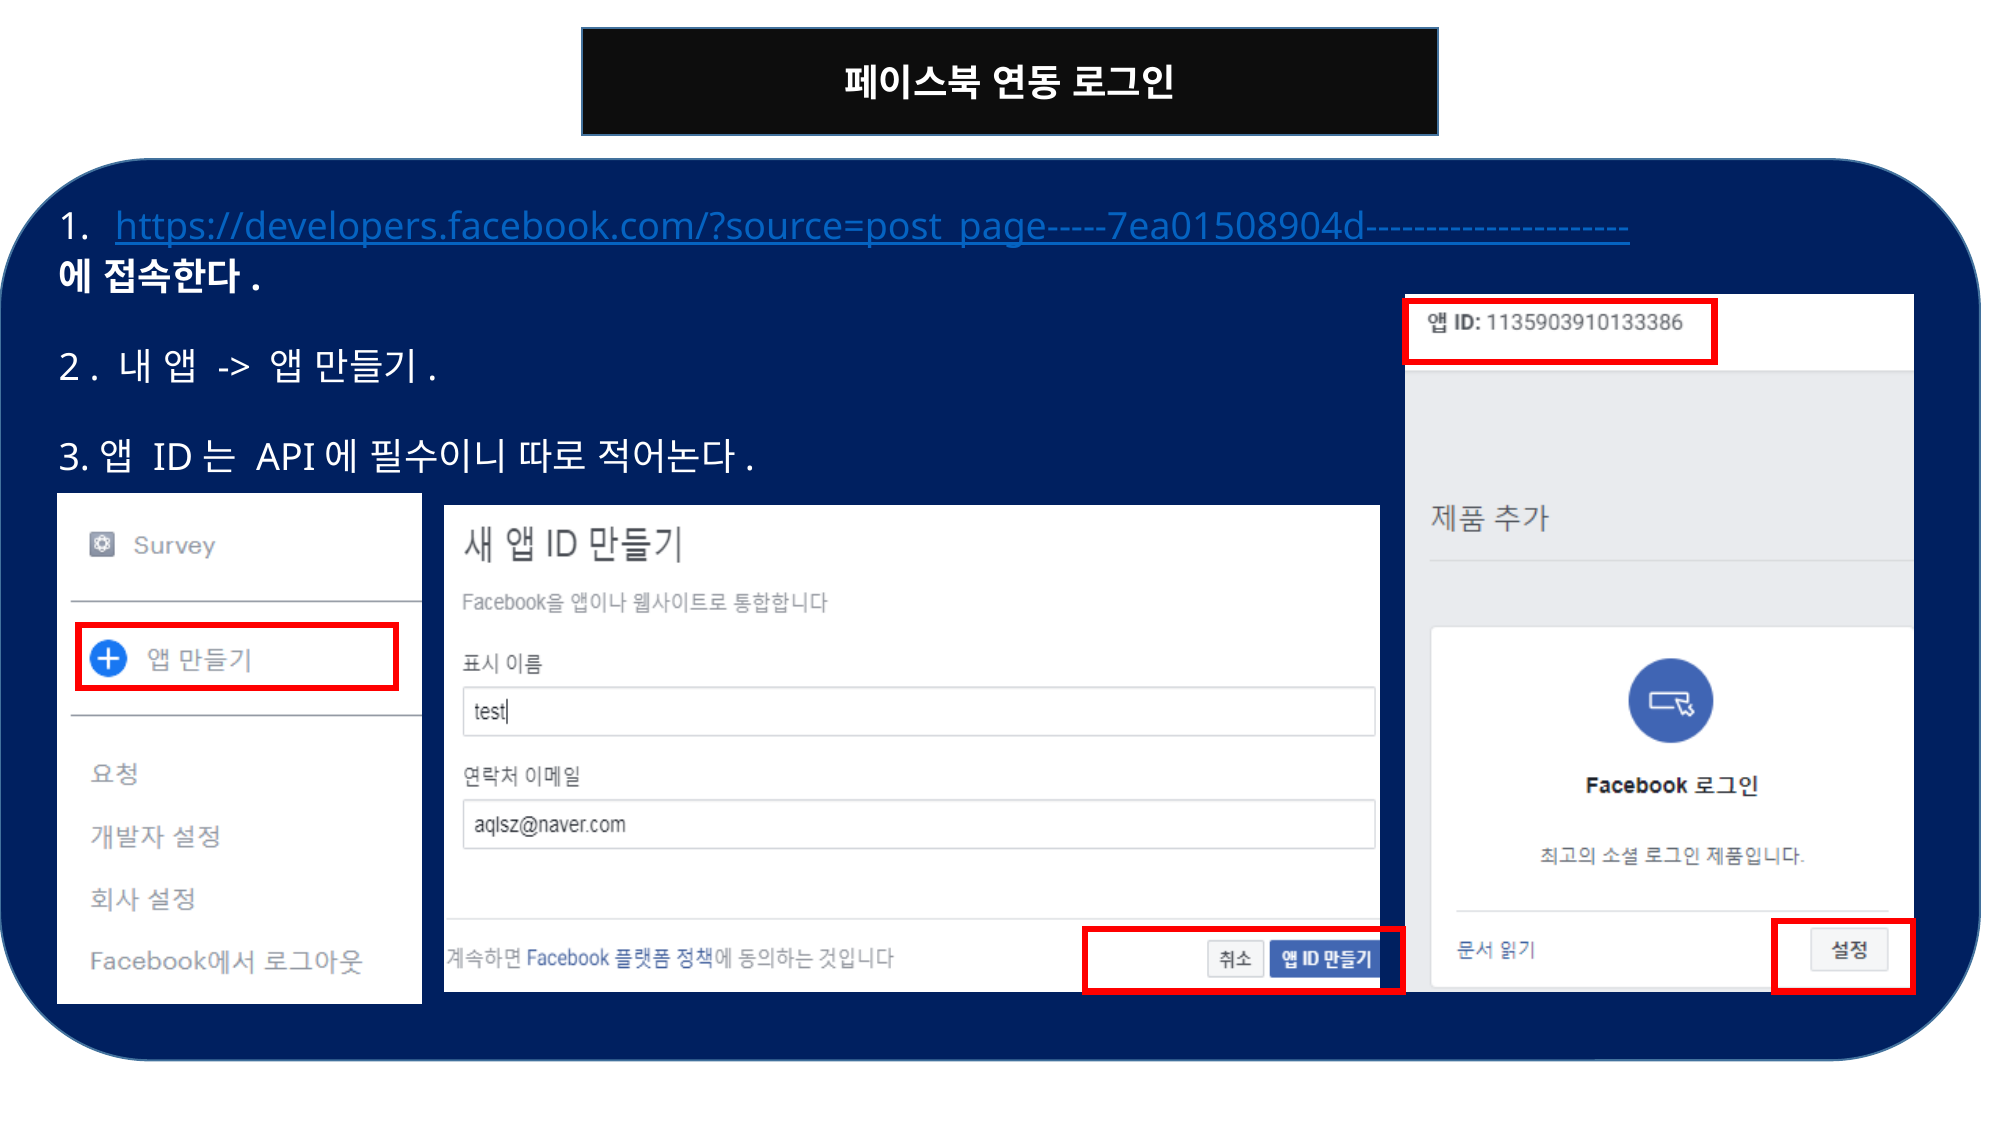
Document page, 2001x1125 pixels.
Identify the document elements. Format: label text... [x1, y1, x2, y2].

picture [57, 493, 422, 1004]
picture [444, 505, 1380, 992]
text_box [1380, 928, 1404, 992]
picture [1405, 294, 1914, 992]
text_box 페이스북 연동 로그인 [581, 27, 1439, 136]
text_box https://developers.facebook.com/?source=post_page-----7ea01508904d---------------------- 에 접속한다. 2 . 내 앱 -> 앱 만들기. 3.앱 ID는 API에 필수이니 따로 적어논다. [0, 158, 1981, 1062]
